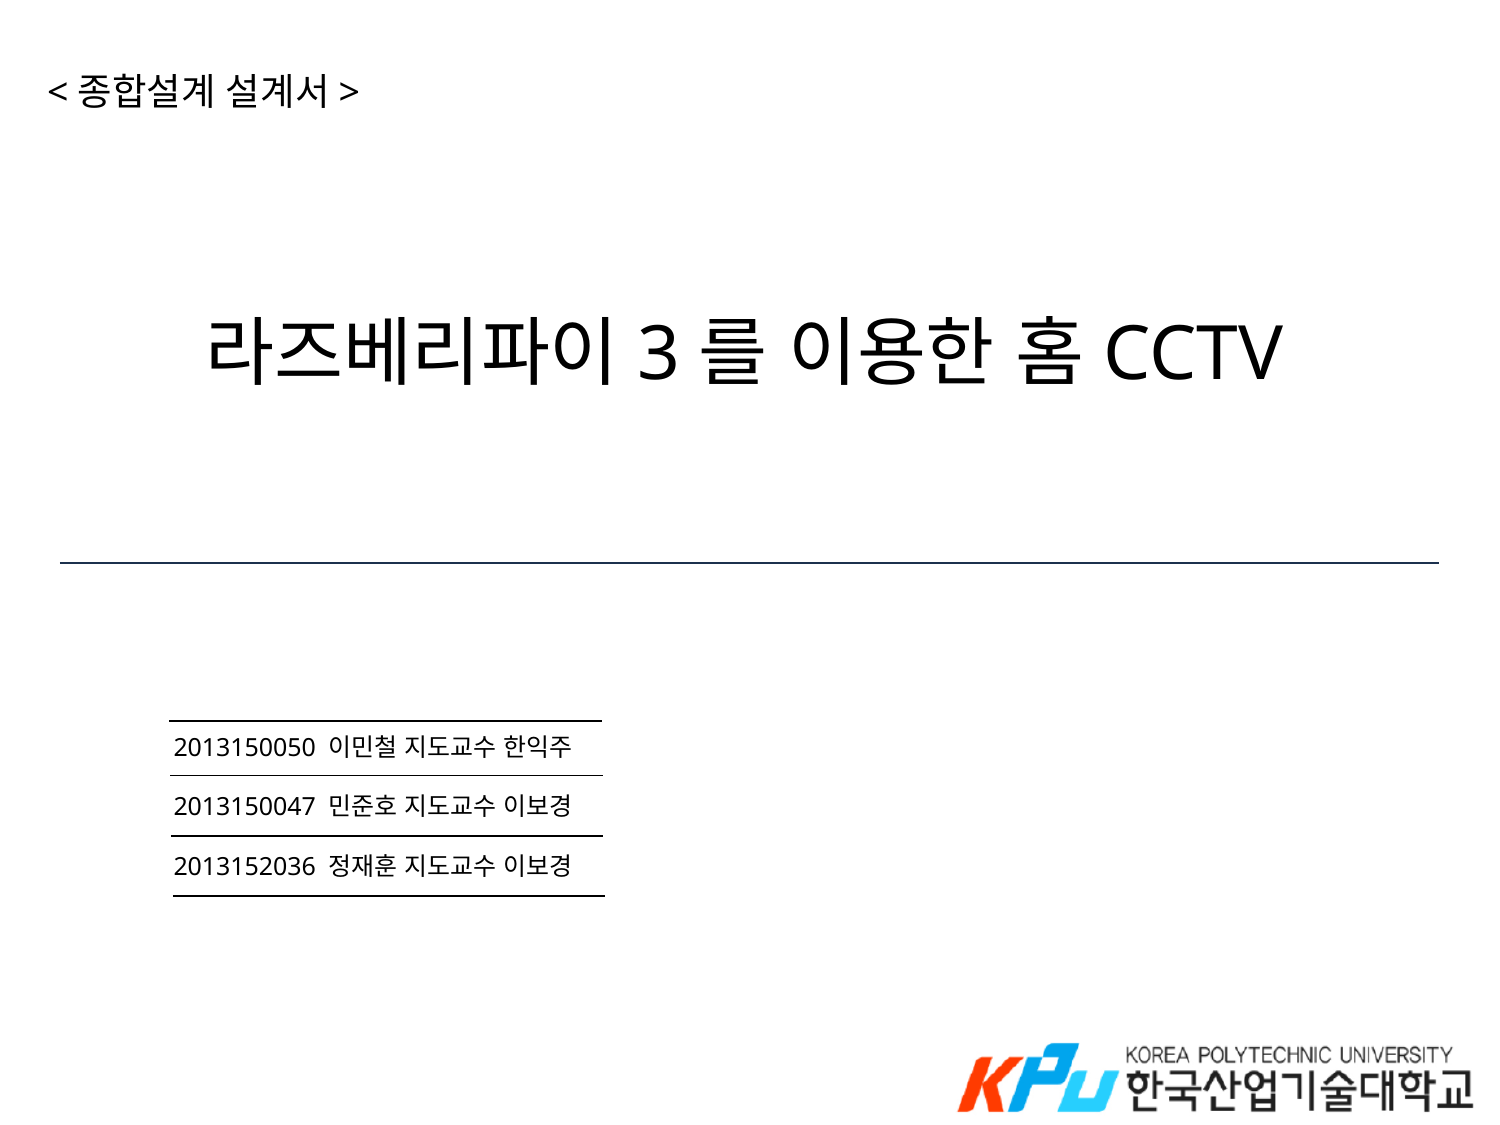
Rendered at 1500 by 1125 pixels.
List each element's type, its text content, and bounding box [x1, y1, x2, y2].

text_box 라즈베리파이3를 이용한 홈CCTV [190, 297, 1346, 402]
picture [947, 1030, 1486, 1125]
text_box 2013150050 이민철 지도교수 한익주 2013150047 민준호 지도교수 이보경 2013152036 정재훈 지도교수 이보경 [158, 723, 750, 889]
text_box <종합설계 설계서> [32, 60, 436, 121]
